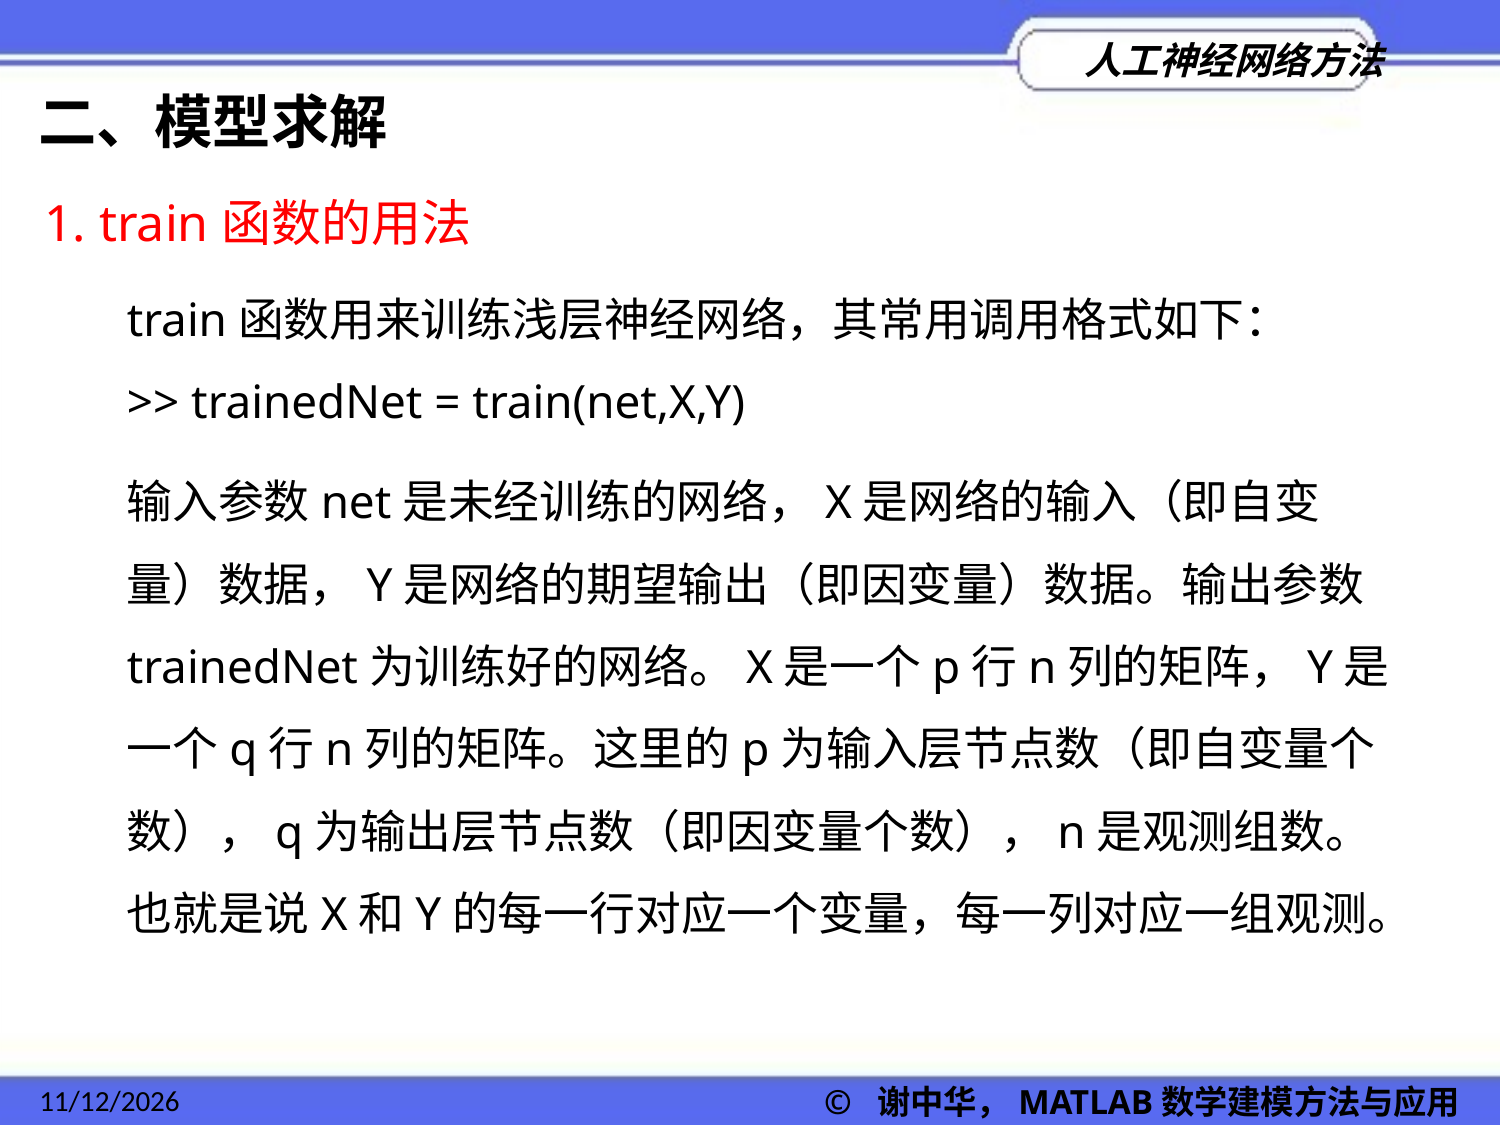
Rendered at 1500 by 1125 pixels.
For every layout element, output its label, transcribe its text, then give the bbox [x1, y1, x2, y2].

text_box 二、模型求解 [23, 77, 1105, 163]
picture [0, 0, 1500, 1125]
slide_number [24, 1077, 349, 1123]
text_box 输入参数net是未经训练的网络，X是网络的输入（即自变量）数据，Y是网络的期望输出（即因变量）数据。输出参数trainedNet为训练好的网络。X是一个p行n列的矩阵，Y是一个q行n列的矩阵。这里的p为输入层节点数（即自变量个数），q为输出层节点数（即因变量个数），n是观测组数。也就是说X和Y的每一行对应一个变量，每一列对应一组观测。 [112, 437, 1424, 948]
text_box 1. train函数的用法 [29, 184, 1294, 260]
text_box train函数用来训练浅层神经网络，其常用调用格式如下： >> trainedNet = train(net,X,Y) [112, 255, 1424, 435]
footer © 谢中华，MATLAB数学建模方法与应用 [797, 1079, 1488, 1123]
